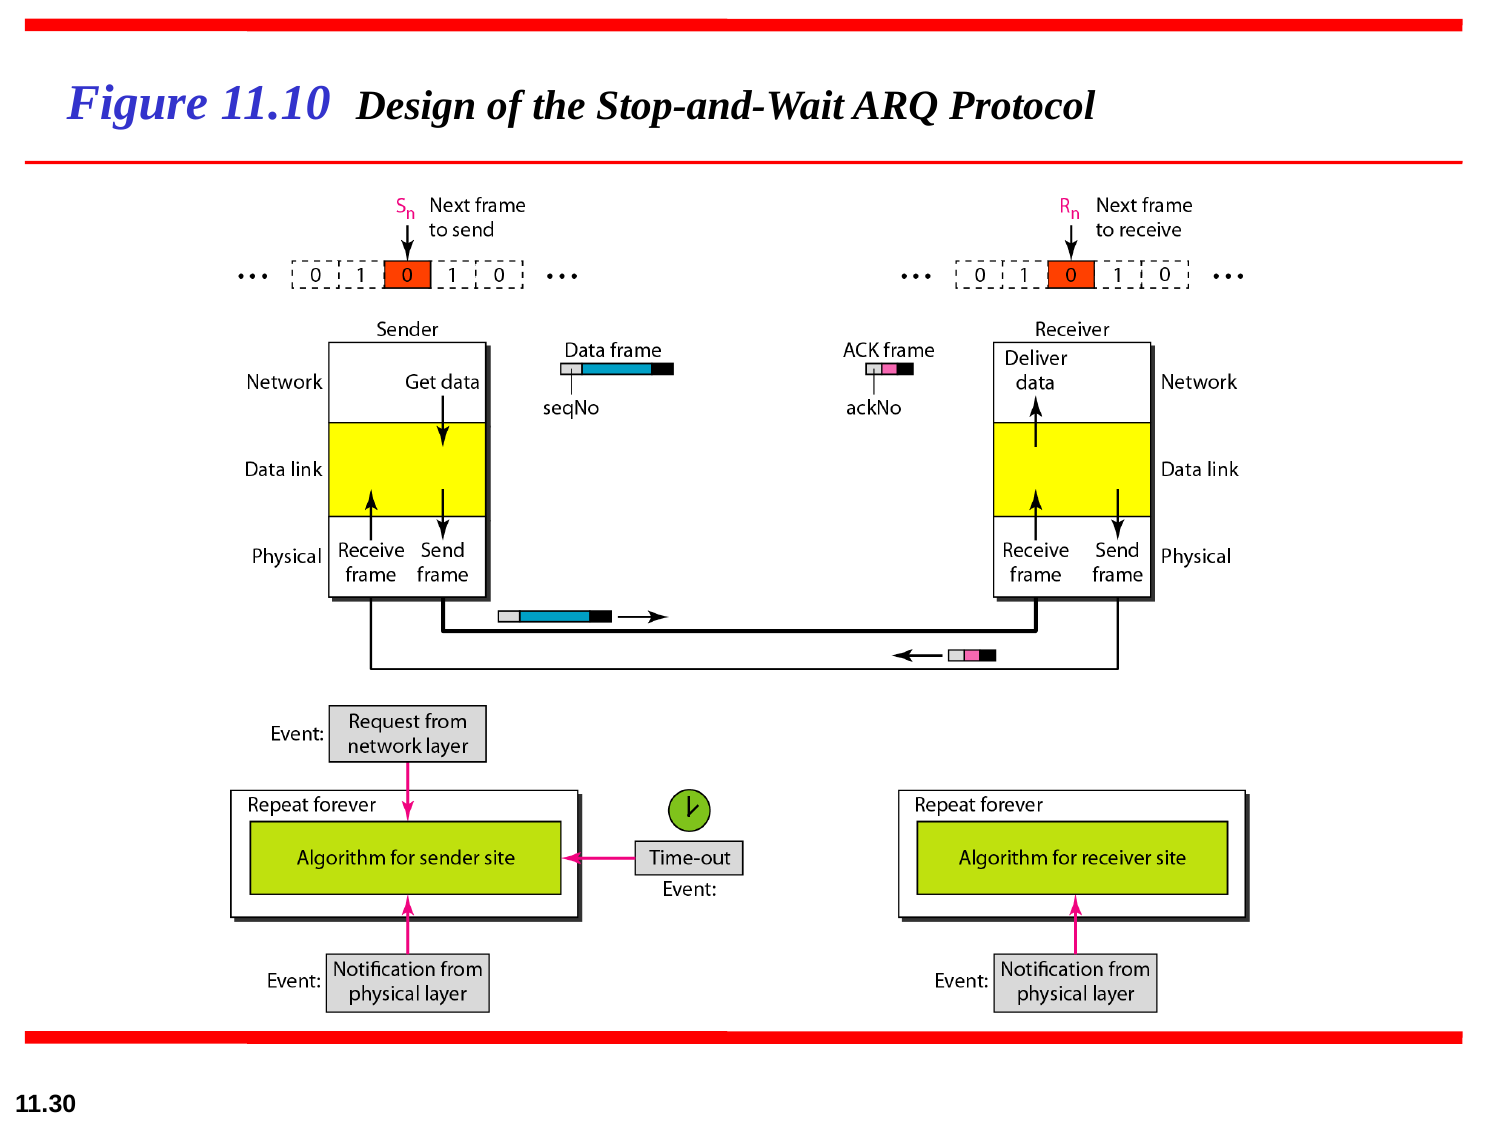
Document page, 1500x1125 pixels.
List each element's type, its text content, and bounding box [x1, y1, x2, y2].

picture [229, 194, 1251, 1013]
text_box Figure 11.10 Design of the Stop-and-Wait ARQ Protocol [51, 62, 1111, 138]
slide_number 11.30 [0, 1049, 313, 1125]
